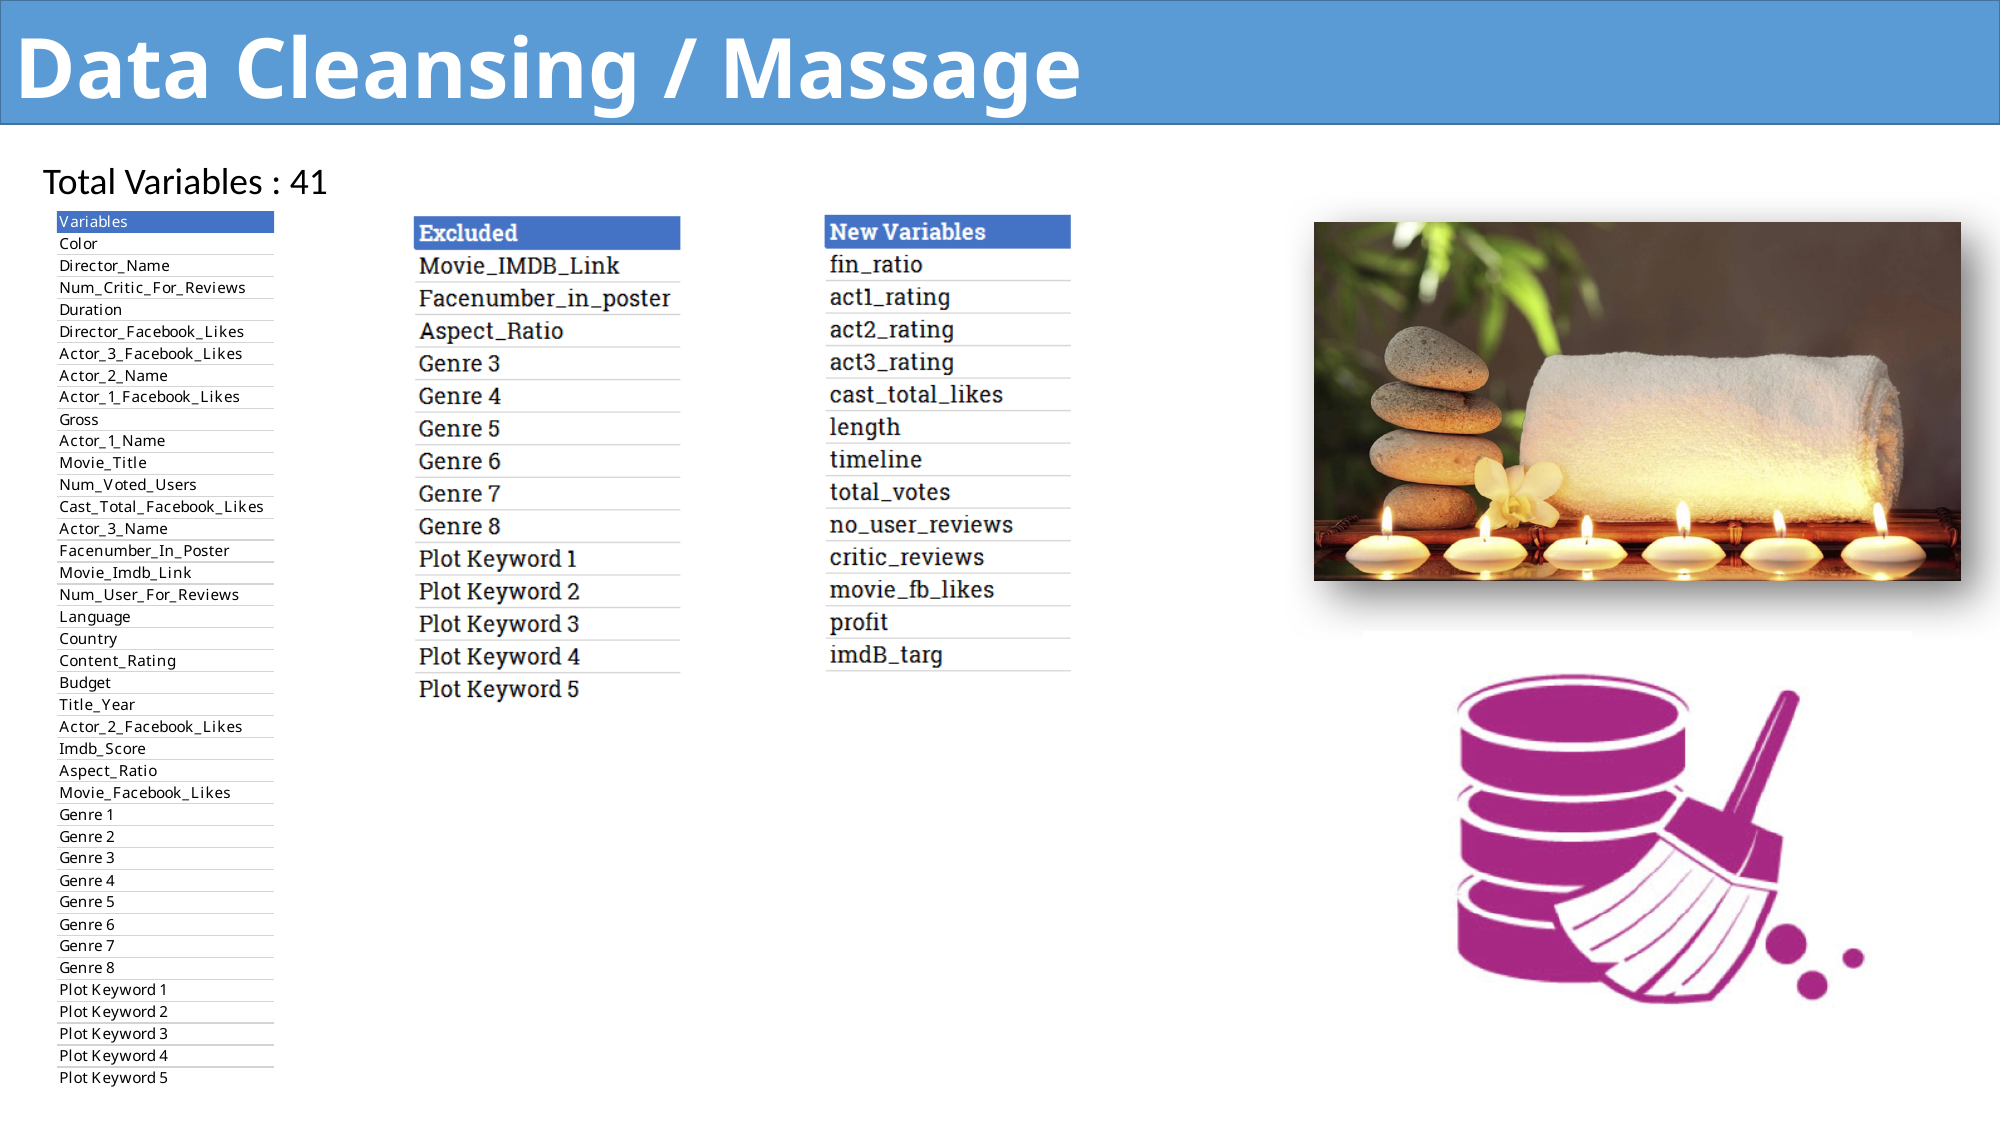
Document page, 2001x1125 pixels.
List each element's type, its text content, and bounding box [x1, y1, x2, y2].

picture [1314, 222, 1961, 581]
picture [1362, 631, 1912, 1034]
text_box [0, 0, 2000, 8]
picture [55, 210, 276, 1090]
text_box Total Variables : 41 [28, 149, 691, 210]
picture [821, 210, 1076, 679]
picture [409, 210, 688, 716]
text_box Data Cleansing / Massage [0, 8, 2000, 123]
